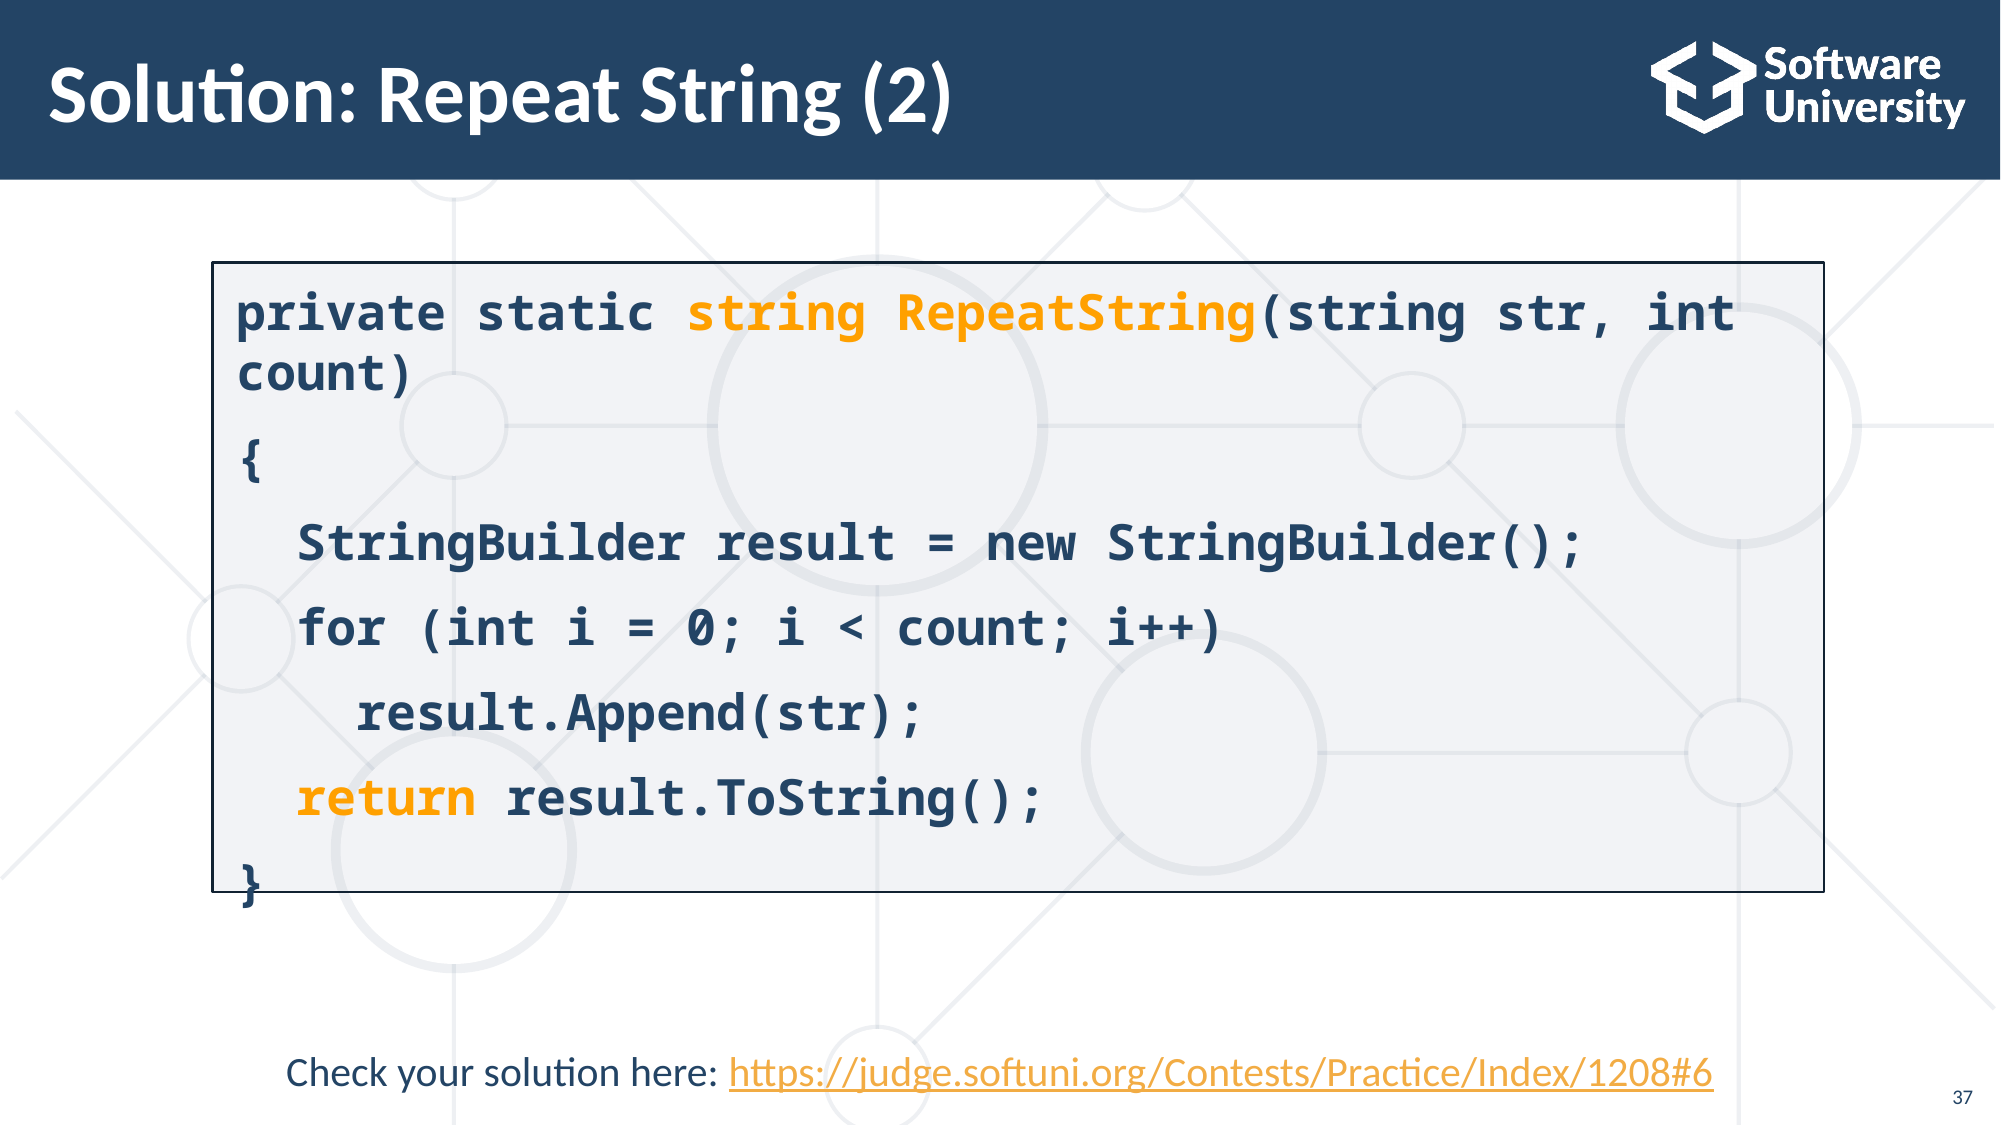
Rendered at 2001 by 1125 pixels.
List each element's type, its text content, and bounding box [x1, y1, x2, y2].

text_box Check your solution here: https://judge.softuni.org/Contests/Practice/Index/1208#6 [131, 1036, 1869, 1102]
slide_number 37 [1927, 1067, 1989, 1117]
picture [1651, 41, 1966, 134]
list private static string RepeatString(string str, int count) { StringBuilder result = new StringBuilder(); for (int i = 0; i < count; i++) result.Append(str); return result.ToString(); } [211, 261, 1825, 893]
title Solution: Repeat String (2) [31, 16, 1625, 162]
